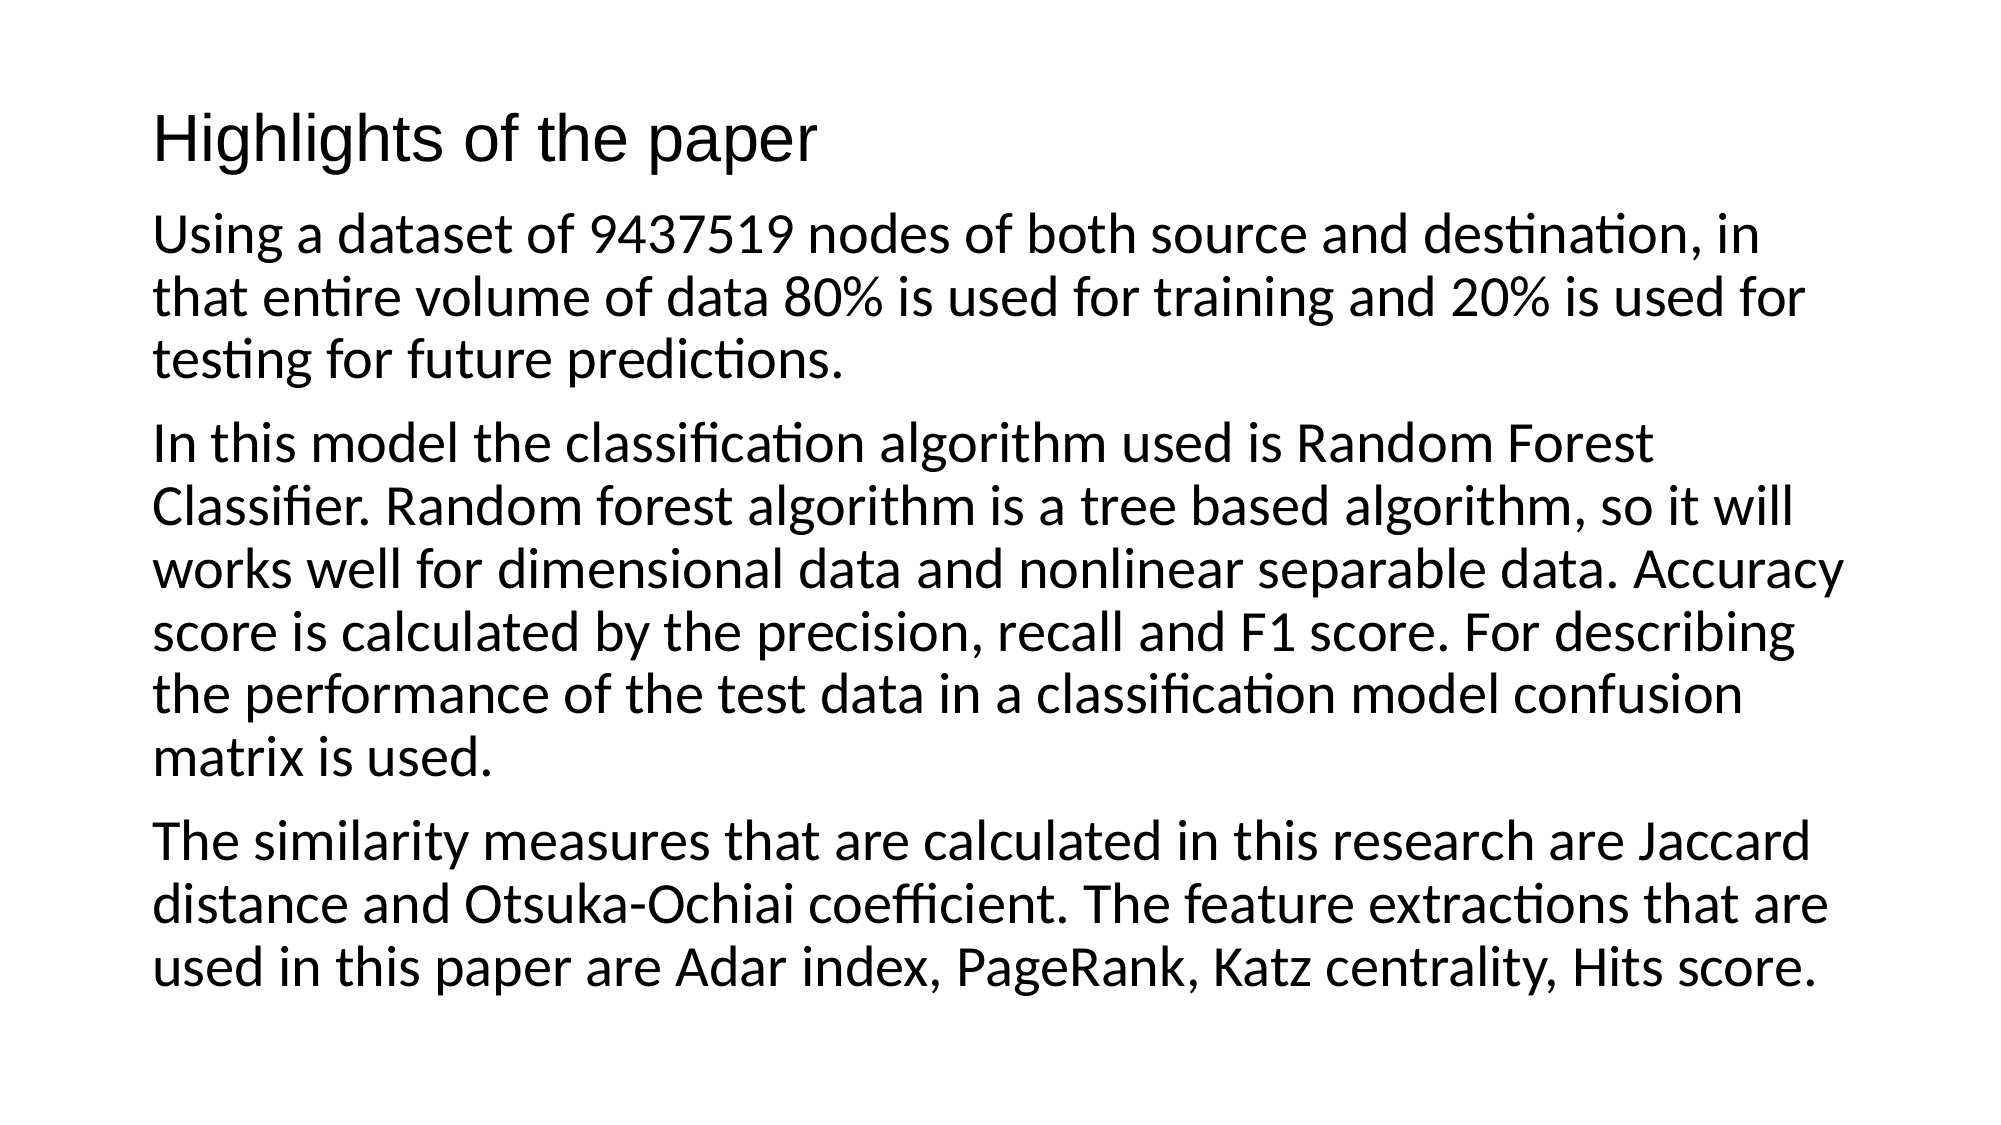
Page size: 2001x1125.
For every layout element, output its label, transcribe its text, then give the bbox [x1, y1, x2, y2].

list Using a dataset of 9437519 nodes of both source and destination, in that entire volume of data 80% is used for training and 20% is used for testing for future predictions. In this model the classification algorithm used is Random Forest Classifier. Random forest algorithm is a tree based algorithm, so it will works well for dimensional data and nonlinear separable data. Accuracy score is calculated by the precision, recall and F1 score. For describing the performance of the test data in a classification model confusion matrix is used. The similarity measures that are calculated in this research are Jaccard distance and Otsuka-Ochiai coefficient. The feature extractions that are used in this paper are Adar index, PageRank, Katz centrality, Hits score. [137, 195, 1863, 1018]
title Highlights of the paper [137, 59, 1863, 195]
